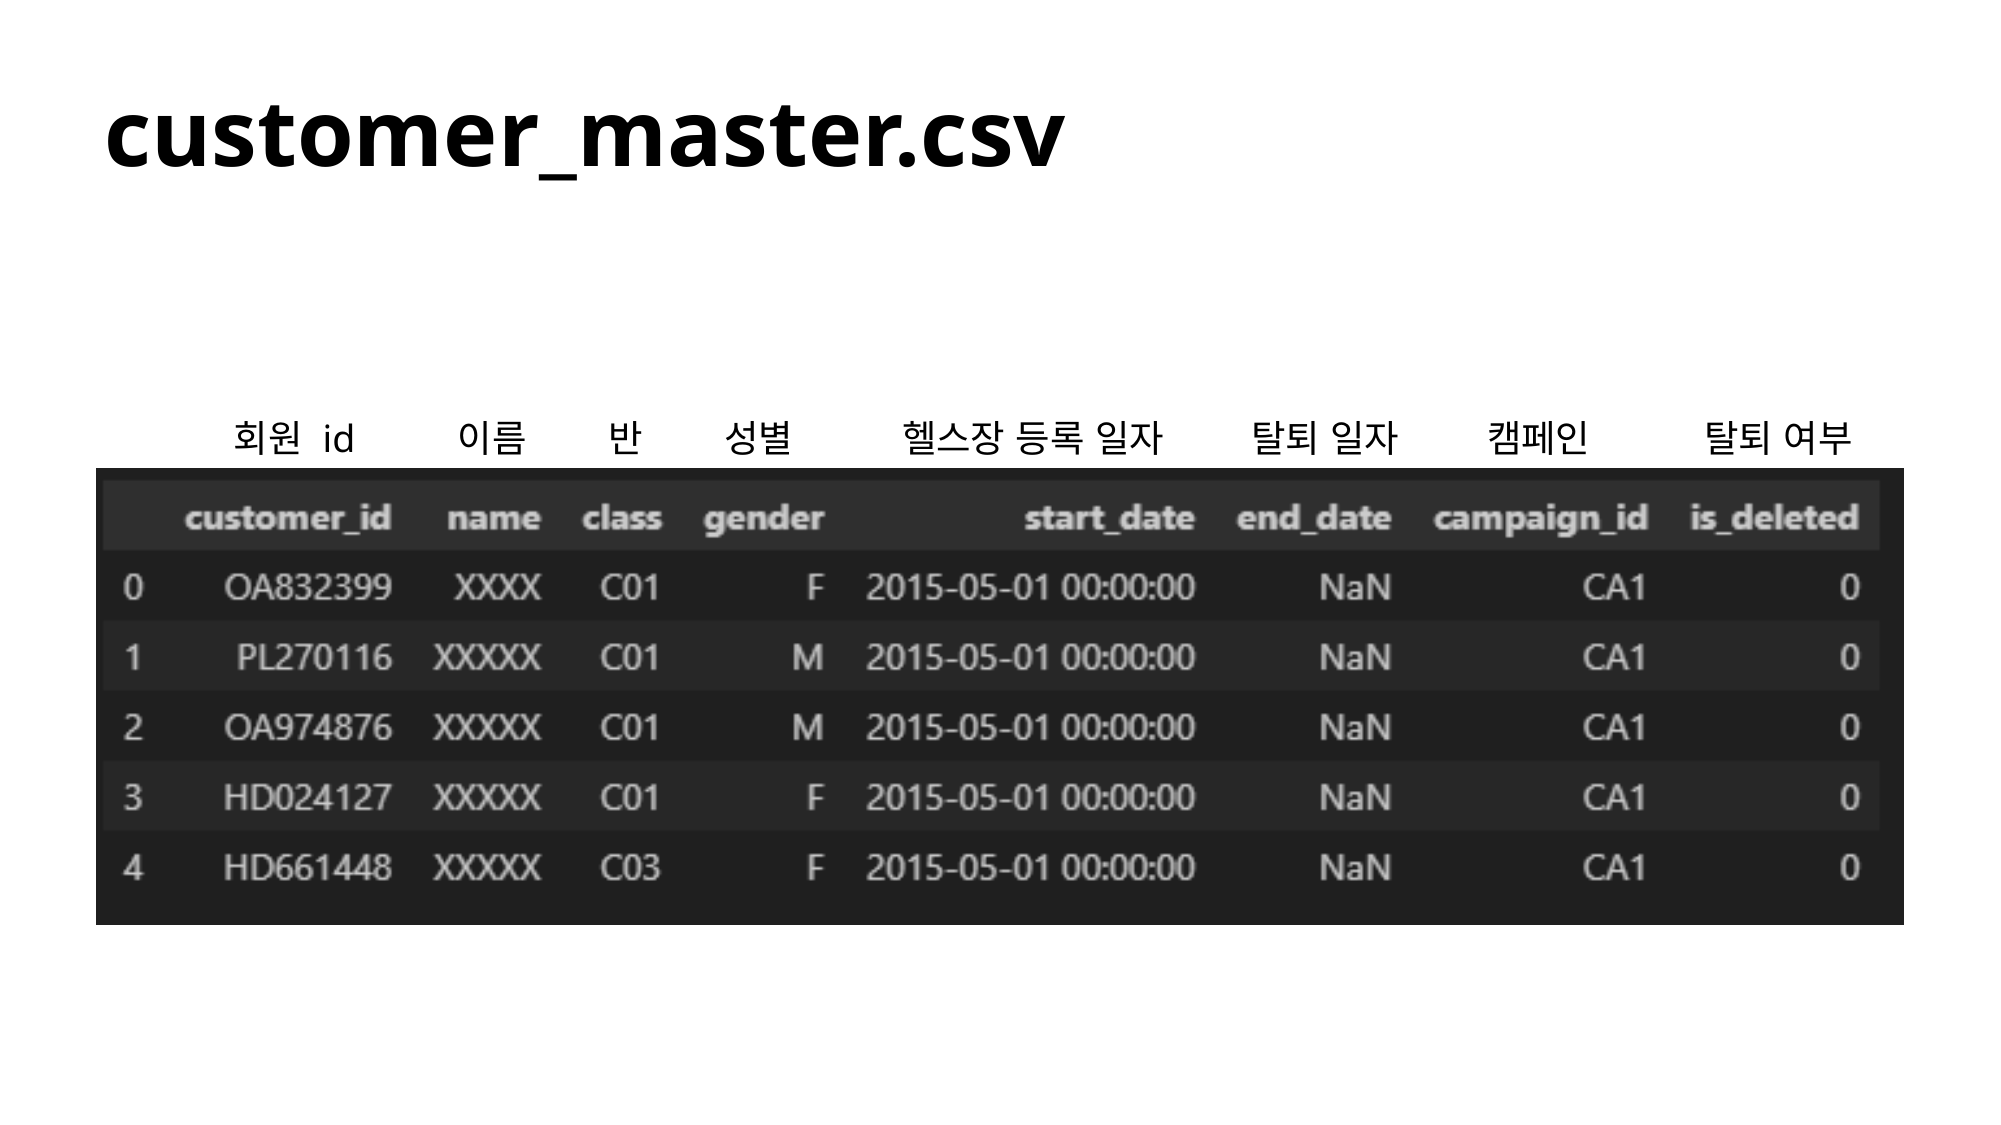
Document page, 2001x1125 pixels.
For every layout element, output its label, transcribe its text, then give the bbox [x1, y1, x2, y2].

text_box 이름 [425, 407, 558, 467]
text_box 탈퇴 여부 [1664, 407, 1903, 467]
text_box 회원 id [161, 407, 425, 467]
text_box 헬스장 등록 일자 [856, 407, 1200, 467]
text_box 탈퇴 일자 [1200, 407, 1450, 467]
title customer_master.csv [89, 27, 1815, 246]
text_box 캠페인 [1450, 407, 1664, 467]
picture [96, 467, 1904, 925]
text_box 성별 [692, 407, 826, 467]
text_box 반 [558, 407, 692, 467]
